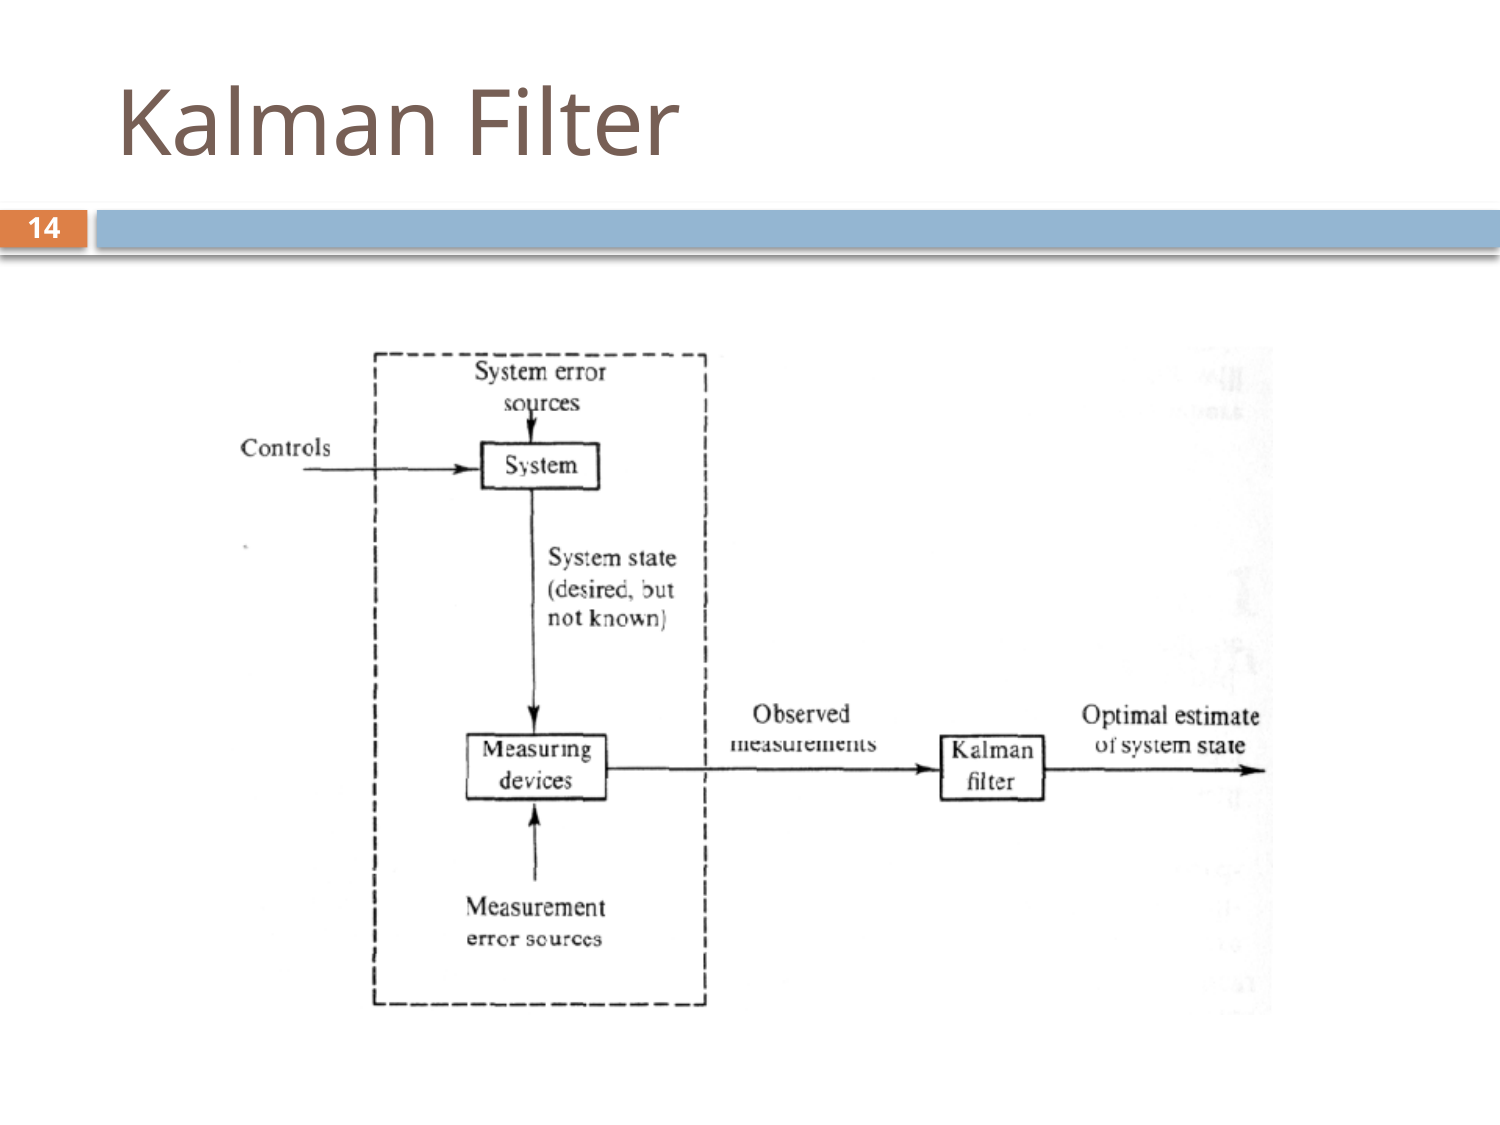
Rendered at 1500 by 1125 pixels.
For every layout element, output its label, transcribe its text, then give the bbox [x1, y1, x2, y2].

picture [229, 314, 1273, 1015]
slide_number 14 [0, 208, 88, 249]
title Kalman Filter [100, 37, 1438, 200]
